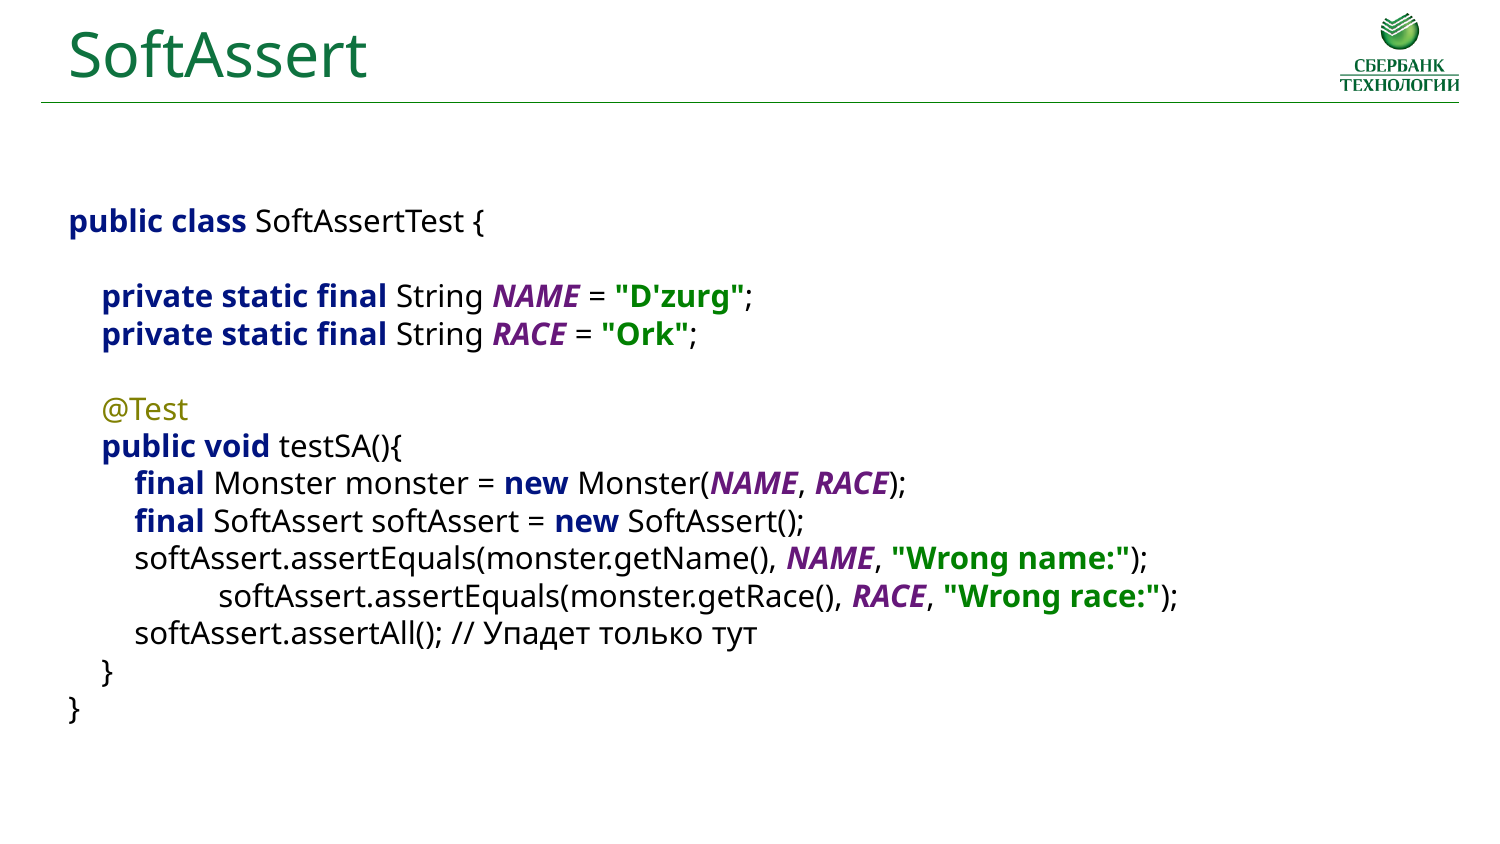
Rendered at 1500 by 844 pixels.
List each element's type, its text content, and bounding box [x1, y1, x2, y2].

text_box public class SoftAssertTest { private static final String NAME = "D'zurg"; private static final String RACE = "Ork"; @Test public void testSA(){ final Monster monster = new Monster(NAME, RACE); final SoftAssert softAssert = new SoftAssert(); softAssert.assertEquals(monster.getName(), NAME, "Wrong name:"); softAssert.assertEquals(monster.getRace(), RACE, "Wrong race:"); softAssert.assertAll(); // Упадет только тут } } [64, 197, 1436, 730]
picture [1436, 13, 1459, 91]
text_box SoftAssert [64, 10, 1436, 94]
